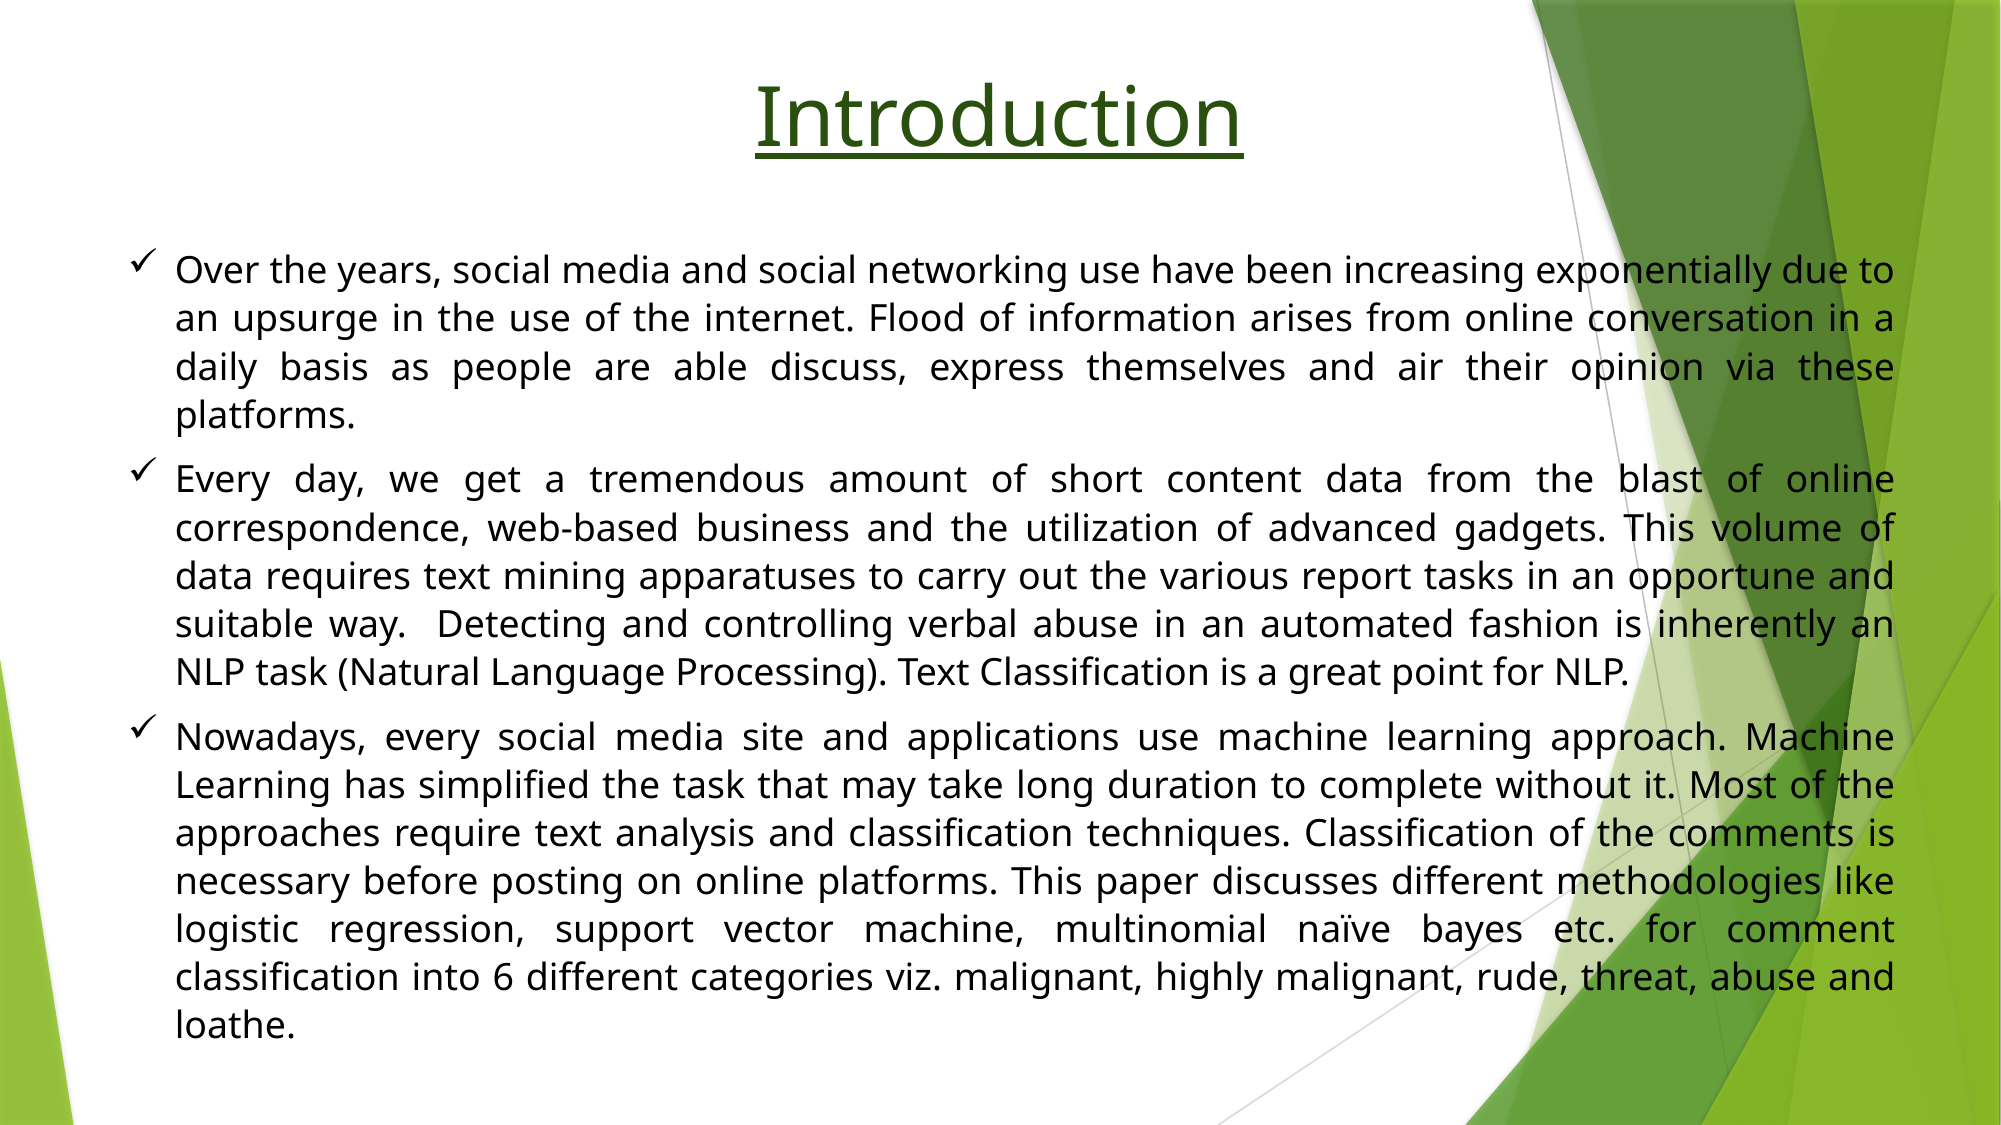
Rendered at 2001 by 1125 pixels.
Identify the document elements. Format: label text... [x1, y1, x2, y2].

text_box Over the years, social media and social networking use have been increasing exponentially due to an upsurge in the use of the internet. Flood of information arises from online conversation in a daily basis as people are able discuss, express themselves and air their opinion via these platforms. Every day, we get a tremendous amount of short content data from the blast of online correspondence, web-based business and the utilization of advanced gadgets. This volume of data requires text mining apparatuses to carry out the various report tasks in an opportune and suitable way. Detecting and controlling verbal abuse in an automated fashion is inherently an NLP task (Natural Language Processing). Text Classification is a great point for NLP. Nowadays, every social media site and applications use machine learning approach. Machine Learning has simplified the task that may take long duration to complete without it. Most of the approaches require text analysis and classification techniques. Classification of the comments is necessary before posting on online platforms. This paper discusses different methodologies like logistic regression, support vector machine, multinomial naïve bayes etc. for comment classification into 6 different categories viz. malignant, highly malignant, rude, threat, abuse and loathe. [113, 235, 1912, 1116]
text_box Introduction [87, 55, 1912, 171]
